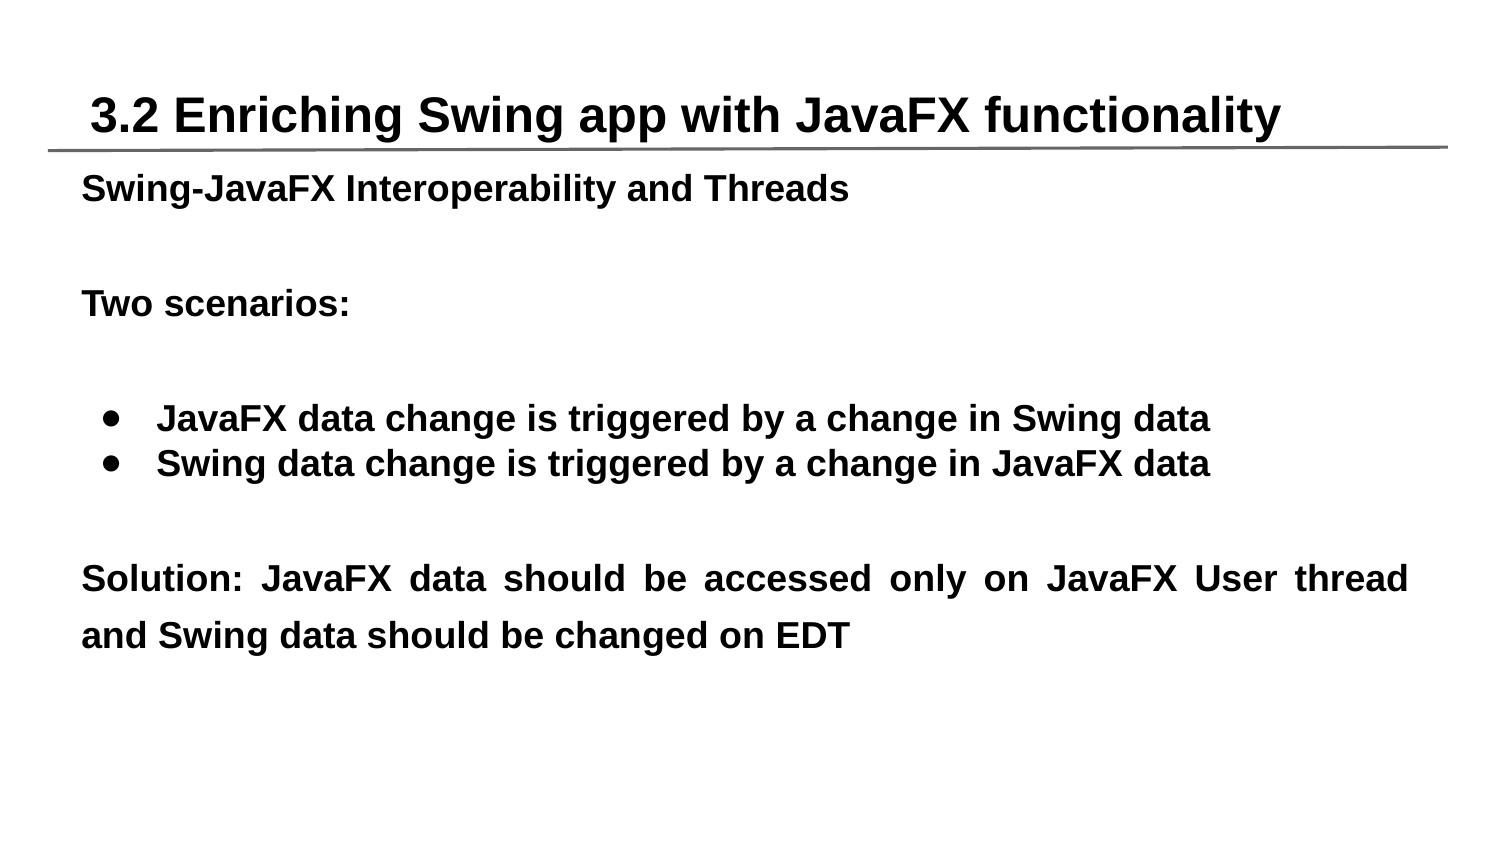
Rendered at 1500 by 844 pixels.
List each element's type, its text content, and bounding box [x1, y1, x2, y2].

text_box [47, 146, 1449, 151]
list Swing-JavaFX Interoperability and Threads Two scenarios: JavaFX data change is triggered by a change in Swing data Swing data change is triggered by a change in JavaFX data Solution: JavaFX data should be accessed only on JavaFX User thread and Swing data should be changed on EDT [66, 160, 1425, 808]
title 3.2 Enriching Swing app with JavaFX functionality [75, 33, 1425, 145]
